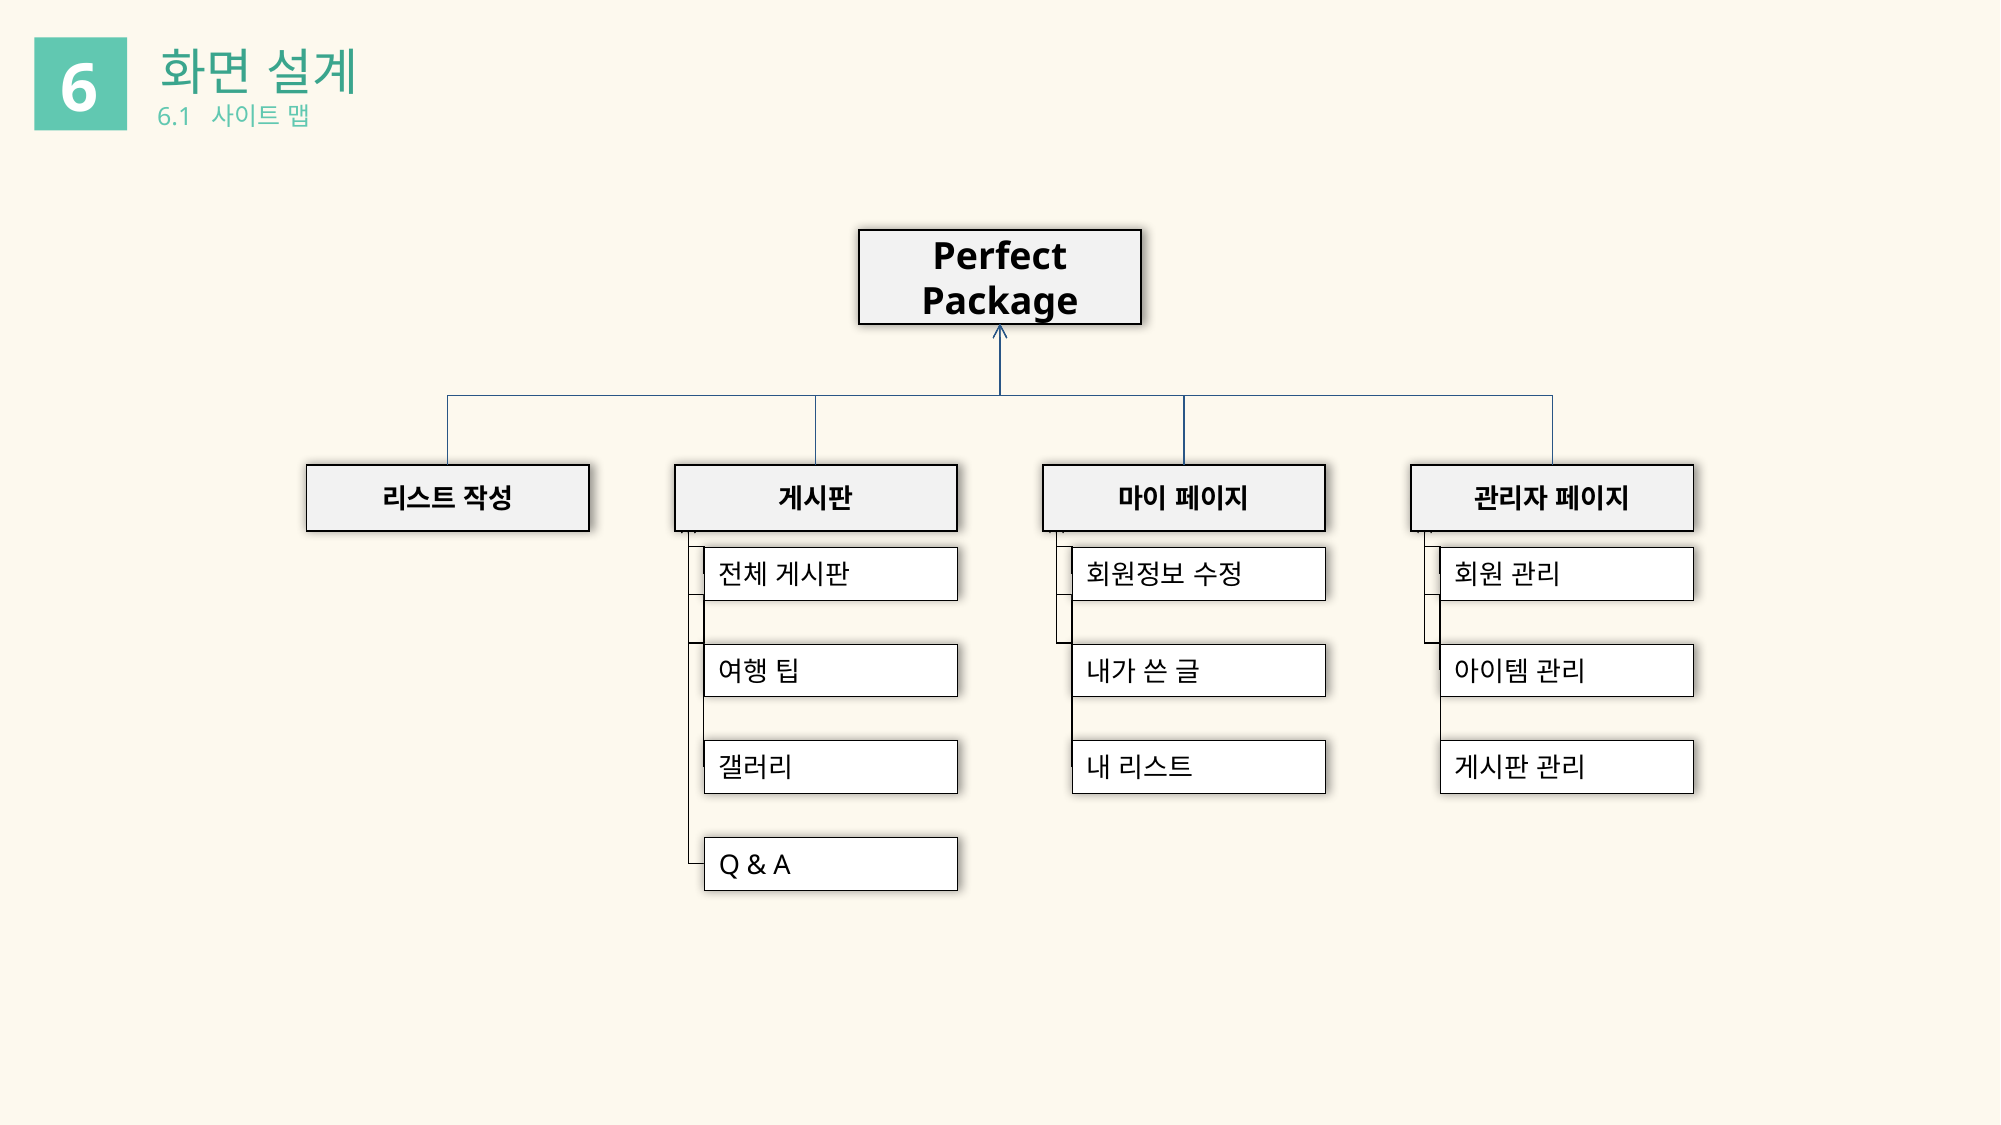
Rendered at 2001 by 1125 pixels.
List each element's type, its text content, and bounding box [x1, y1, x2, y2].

text_box 6 [45, 37, 114, 133]
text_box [135, 32, 385, 139]
text_box [33, 36, 128, 131]
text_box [306, 229, 1694, 891]
